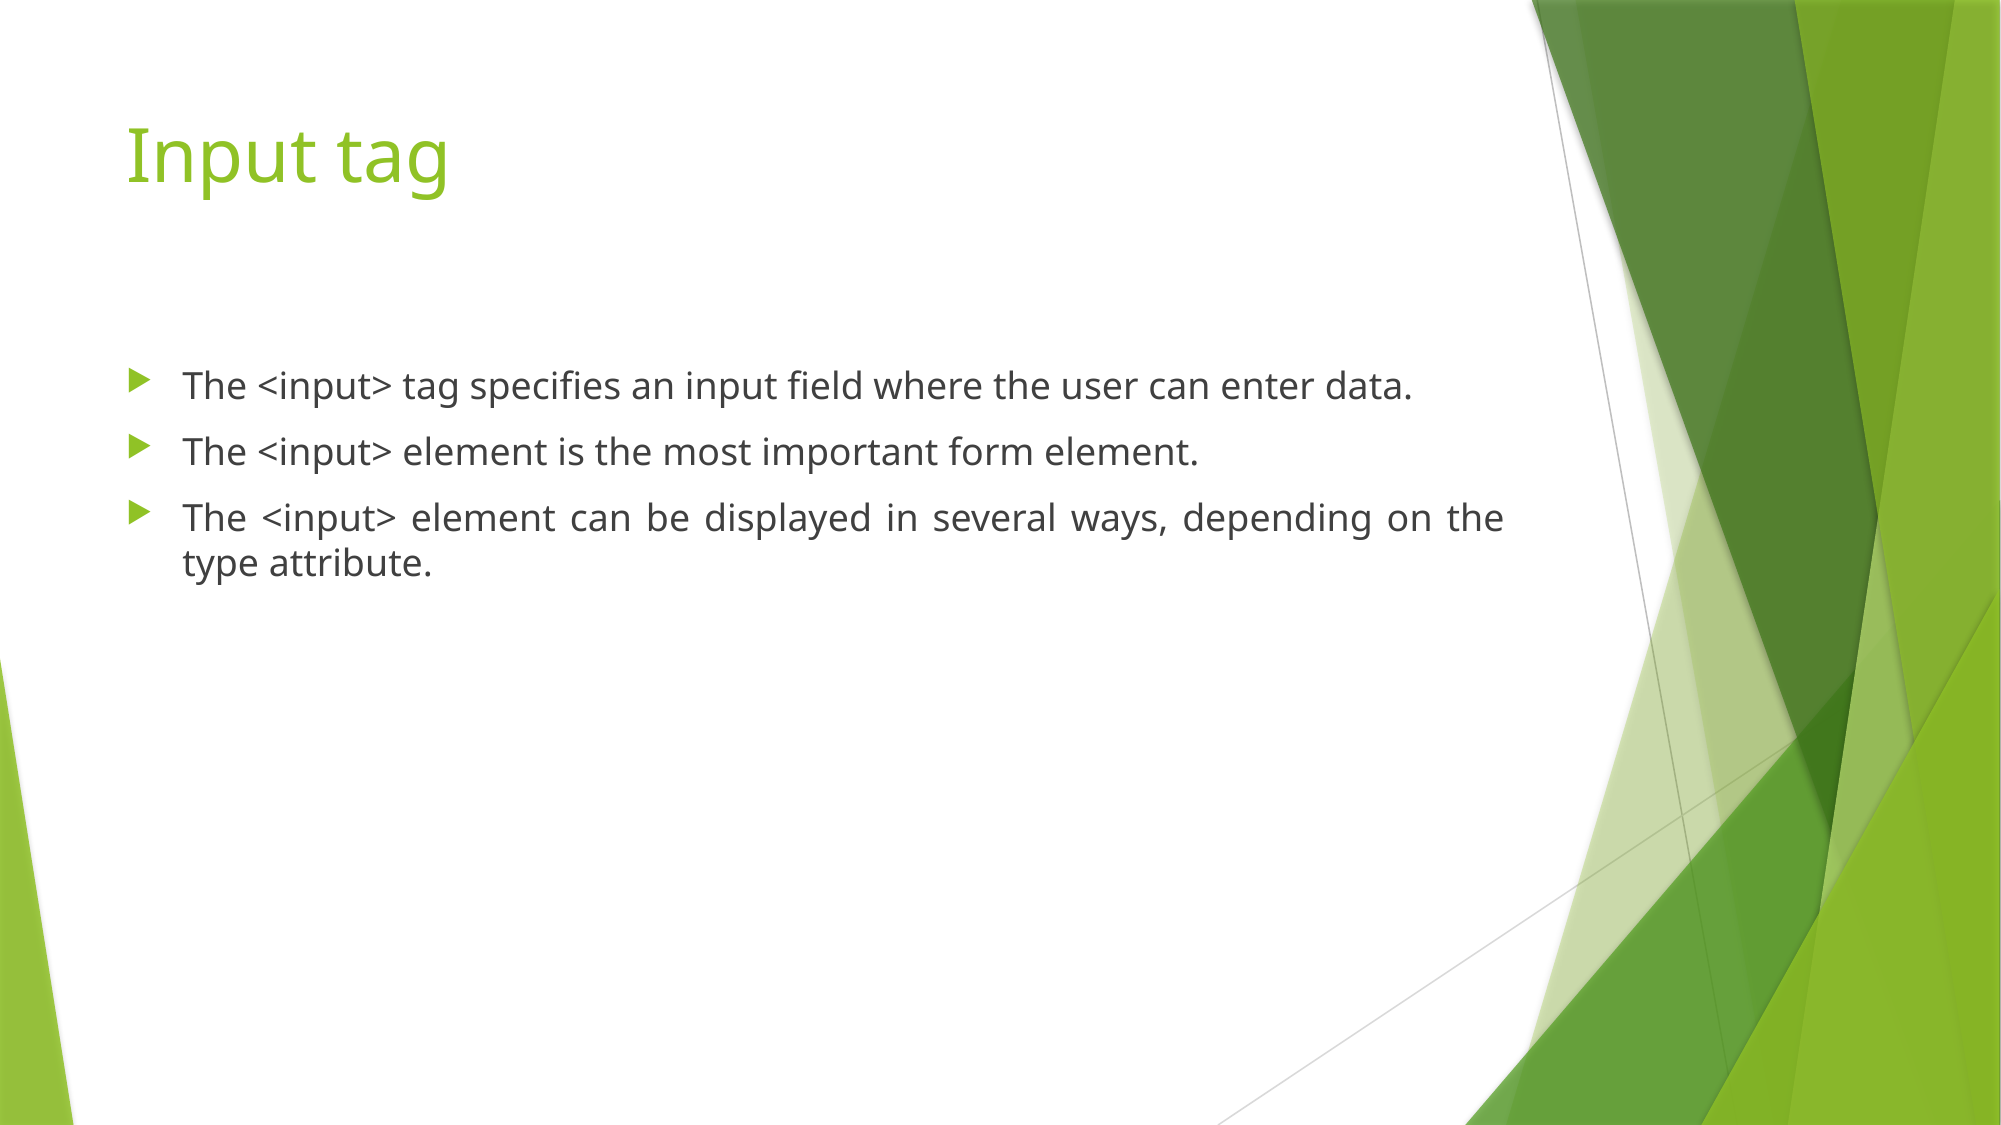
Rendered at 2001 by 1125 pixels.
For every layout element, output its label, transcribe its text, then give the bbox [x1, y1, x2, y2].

title Input tag [111, 99, 1522, 317]
list The <input> tag specifies an input field where the user can enter data. The <input> element is the most important form element. The <input> element can be displayed in several ways, depending on the type attribute. [111, 354, 1522, 992]
